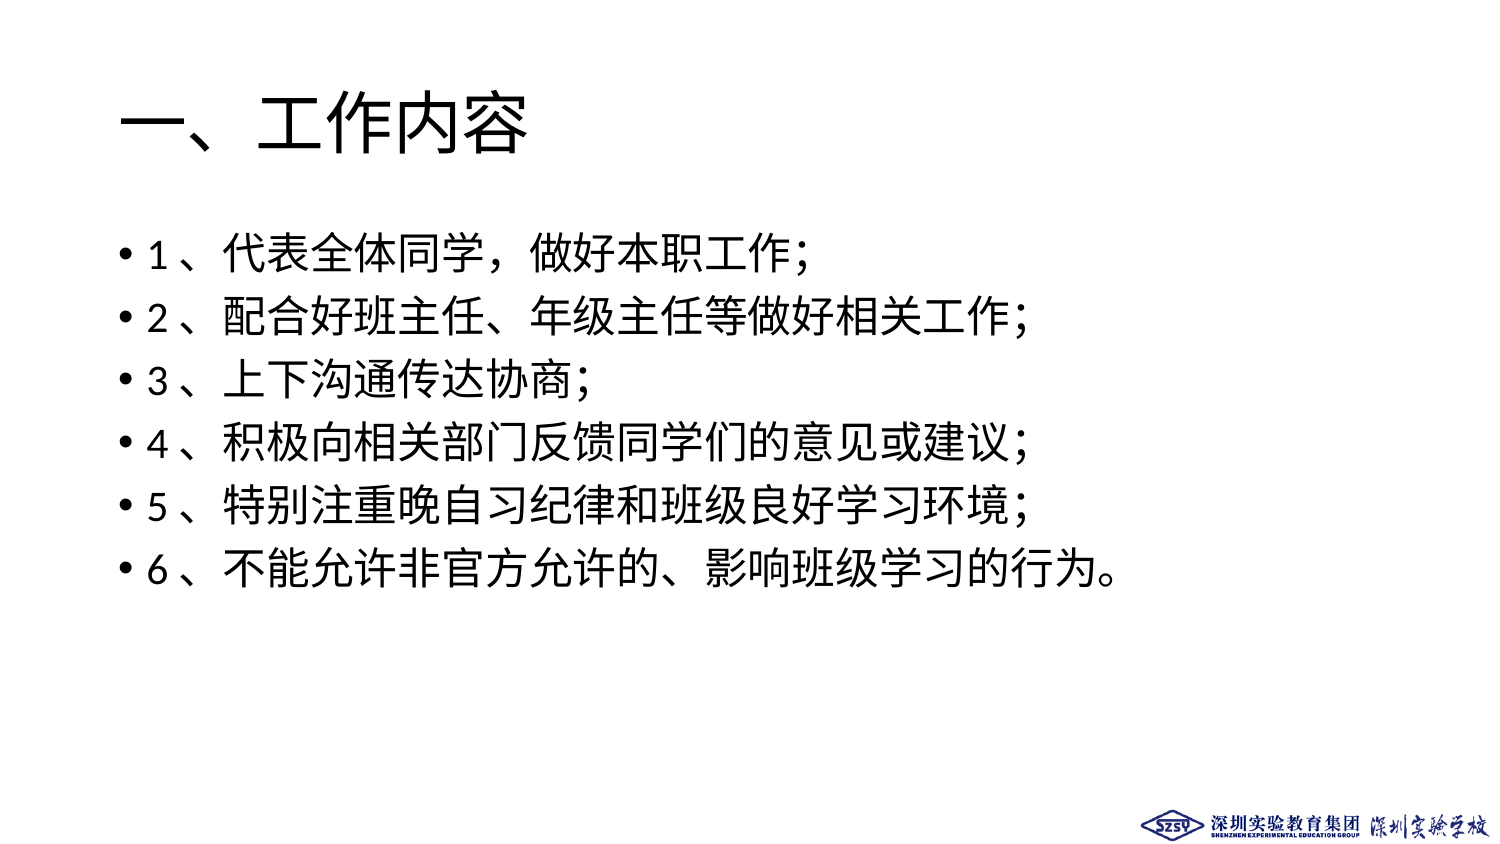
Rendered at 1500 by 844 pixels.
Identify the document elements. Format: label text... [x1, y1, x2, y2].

title 一、工作内容 [103, 44, 1397, 208]
picture [1138, 802, 1492, 844]
list 1、代表全体同学，做好本职工作； 2、配合好班主任、年级主任等做好相关工作； 3、上下沟通传达协商； 4、积极向相关部门反馈同学们的意见或建议； 5、特别注重晚自习纪律和班级良好学习环境； 6、不能允许非官方允许的、影响班级学习的行为。 [103, 224, 1397, 760]
